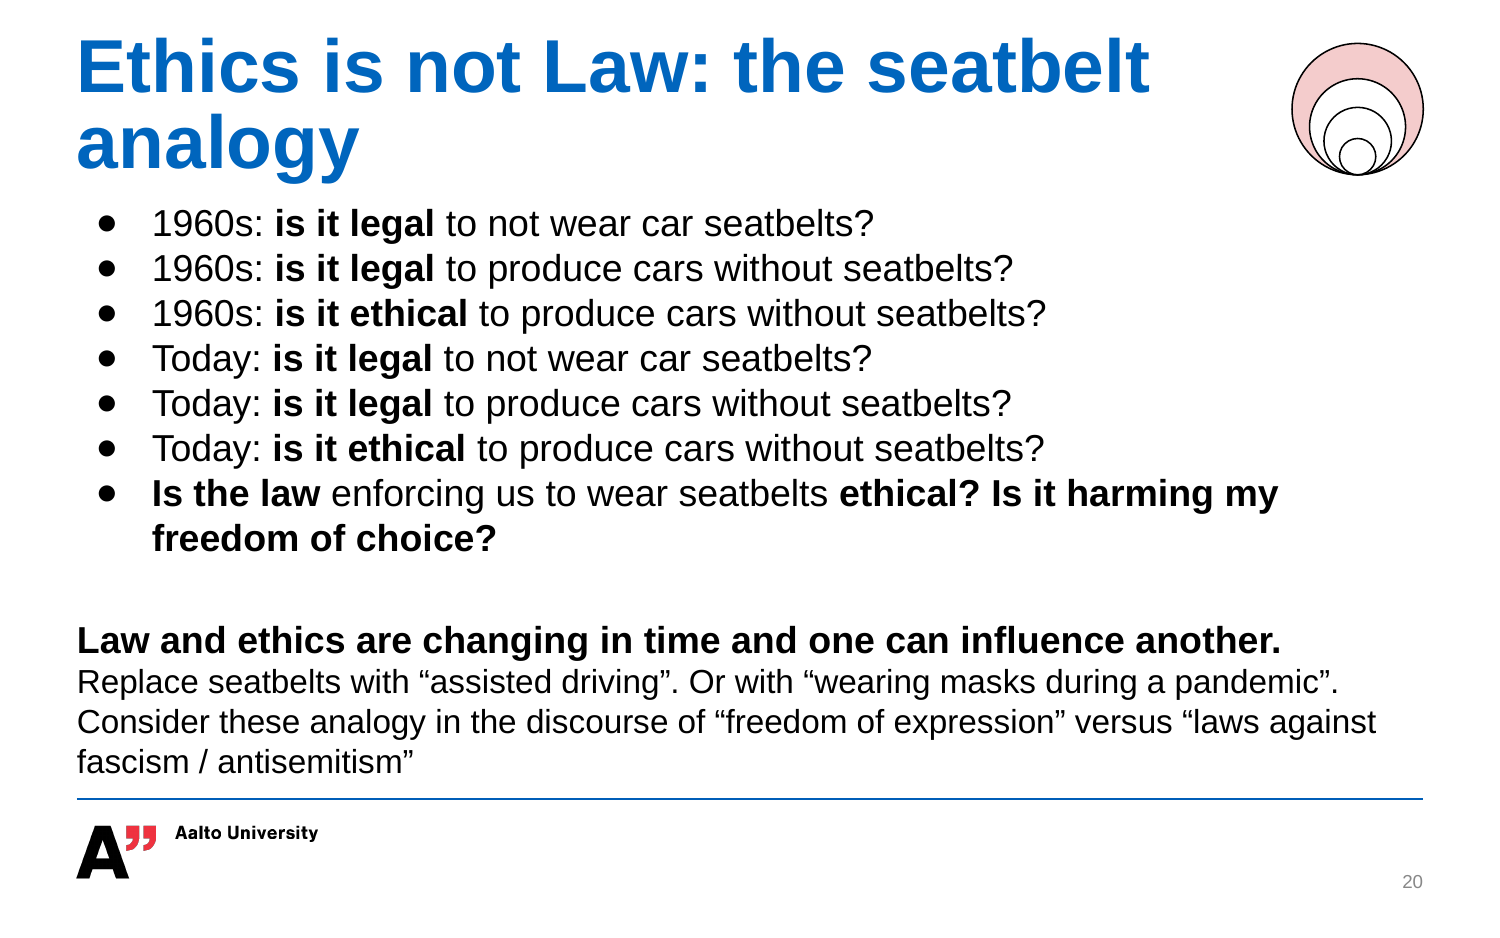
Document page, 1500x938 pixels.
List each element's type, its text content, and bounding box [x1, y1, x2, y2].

title Ethics is not Law: the seatbelt analogy [76, 31, 1424, 148]
picture [23, 772, 371, 932]
text_box [1339, 138, 1376, 175]
text_box [1323, 107, 1392, 175]
text_box [1292, 43, 1424, 173]
list 1960s: is it legal to not wear car seatbelts? 1960s: is it legal to produce cars without seatbelts? 1960s: is it ethical to produce cars without seatbelts? Today: is it legal to not wear car seatbelts? Today: is it legal to produce cars without seatbelts? Today: is it ethical to produce cars without seatbelts? Is the law enforcing us to wear seatbelts ethical? Is it harming my freedom of choice? Law and ethics are changing in time and one can influence another. Replace seatbelts with “assisted driving”. Or with “wearing masks during a pandemic”. Consider these analogy in the discourse of “freedom of expression” versus “laws against fascism / antisemitism” [76, 148, 1424, 768]
slide_number ‹#› [829, 870, 1424, 893]
text_box [1309, 78, 1406, 174]
